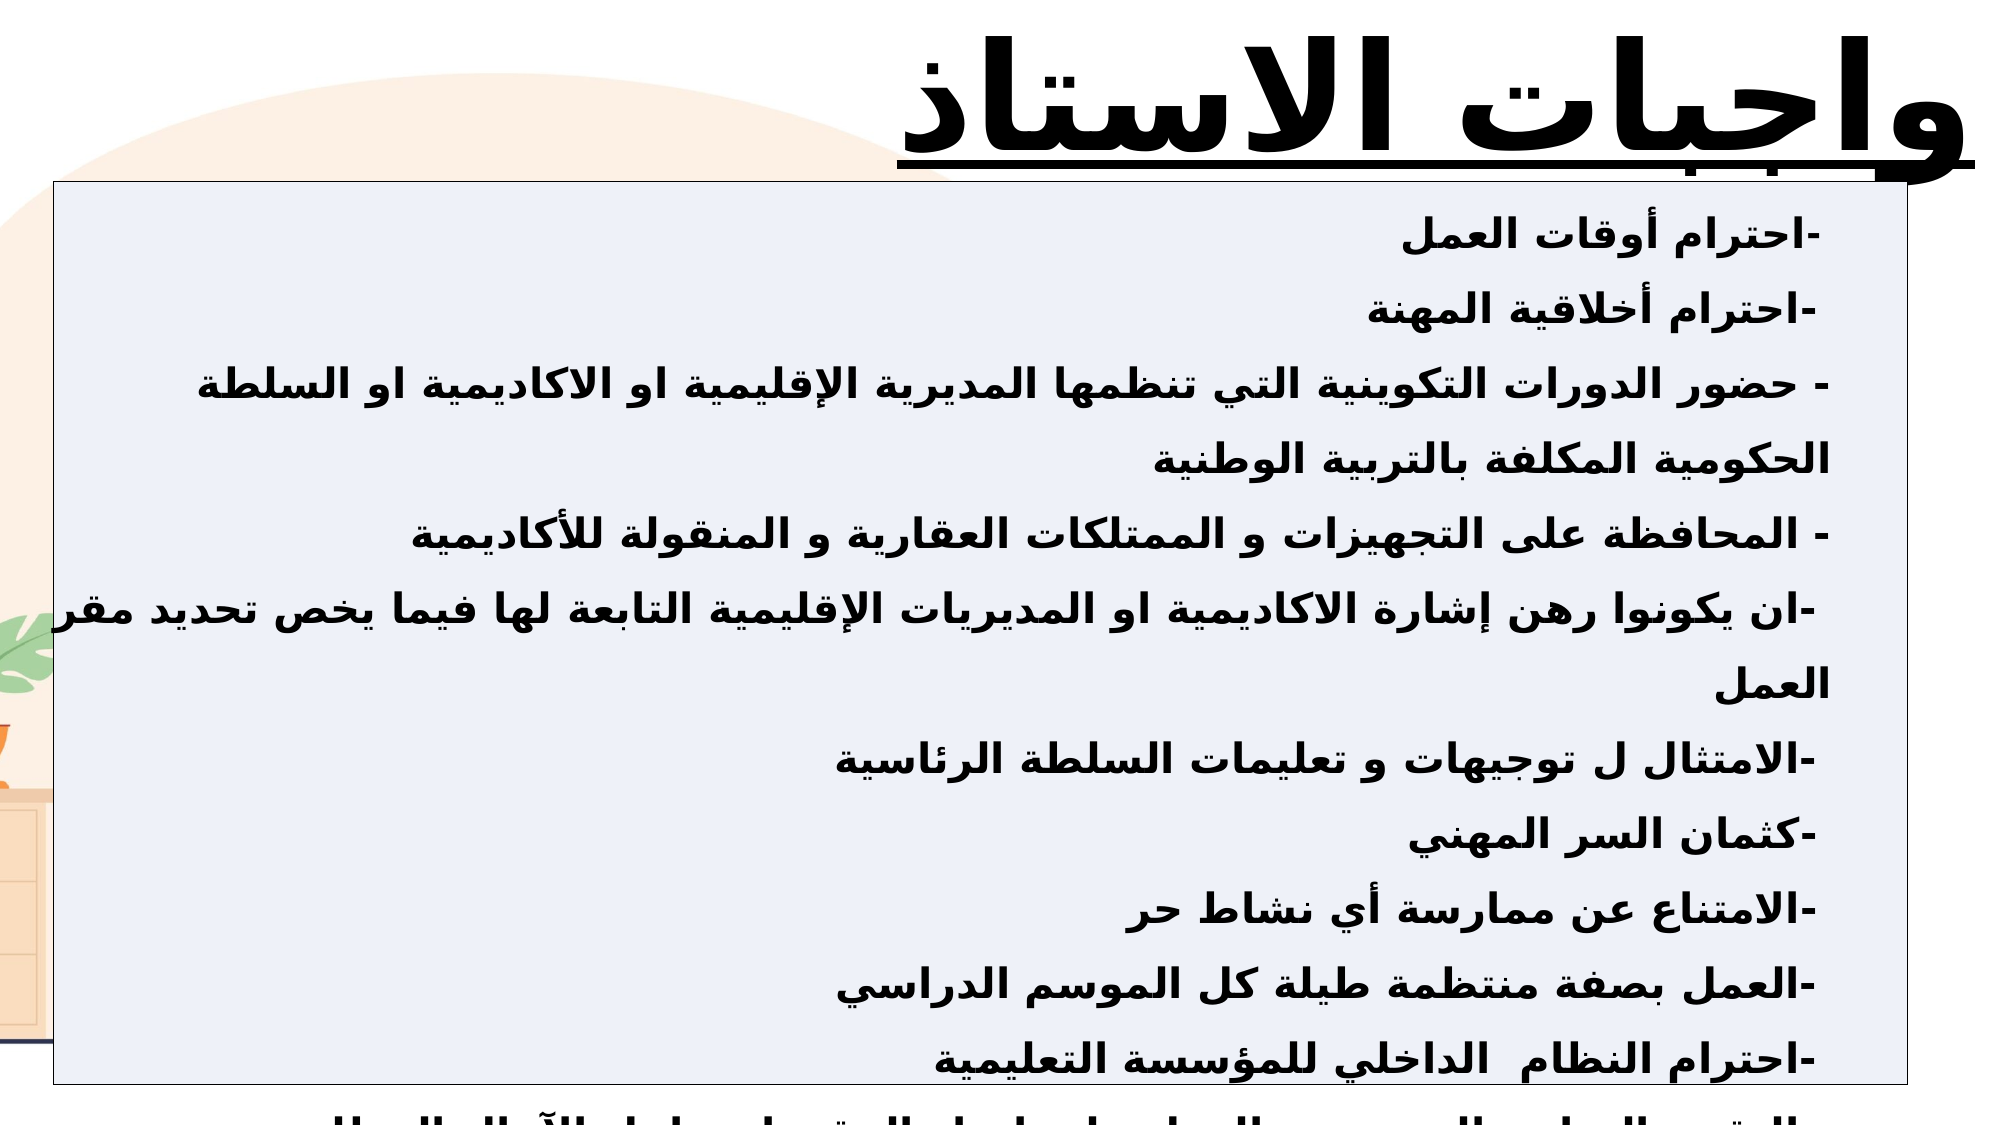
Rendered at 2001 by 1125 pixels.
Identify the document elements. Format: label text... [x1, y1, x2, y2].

picture [0, 0, 1345, 1125]
text_box واجبات الاستاذ [1345, 0, 1976, 181]
text_box -احترام أوقات العمل -احترام أخلاقية المهنة - حضور الدورات التكوينية التي تنظمها المديرية الإقليمية او الاكاديمية او السلطة الحكومية المكلفة بالتربية الوطنية - المحافظة على التجهيزات و الممتلكات العقارية و المنقولة للأكاديمية -ان يكونوا رهن إشارة الاكاديمية او المديريات الإقليمية التابعة لها فيما يخص تحديد مقر العمل -الامتثال ل توجيهات و تعليمات السلطة الرئاسية -كثمان السر المهني -الامتناع عن ممارسة أي نشاط حر -العمل بصفة منتظمة طيلة كل الموسم الدراسي -احترام النظام الداخلي للمؤسسة التعليمية -التقيد بالمناهج الرسمية و العمل على انجاز المقررات داخل الآجال المطلوبة -تقييم تعلمات التلاميذ [1345, 181, 1908, 1085]
